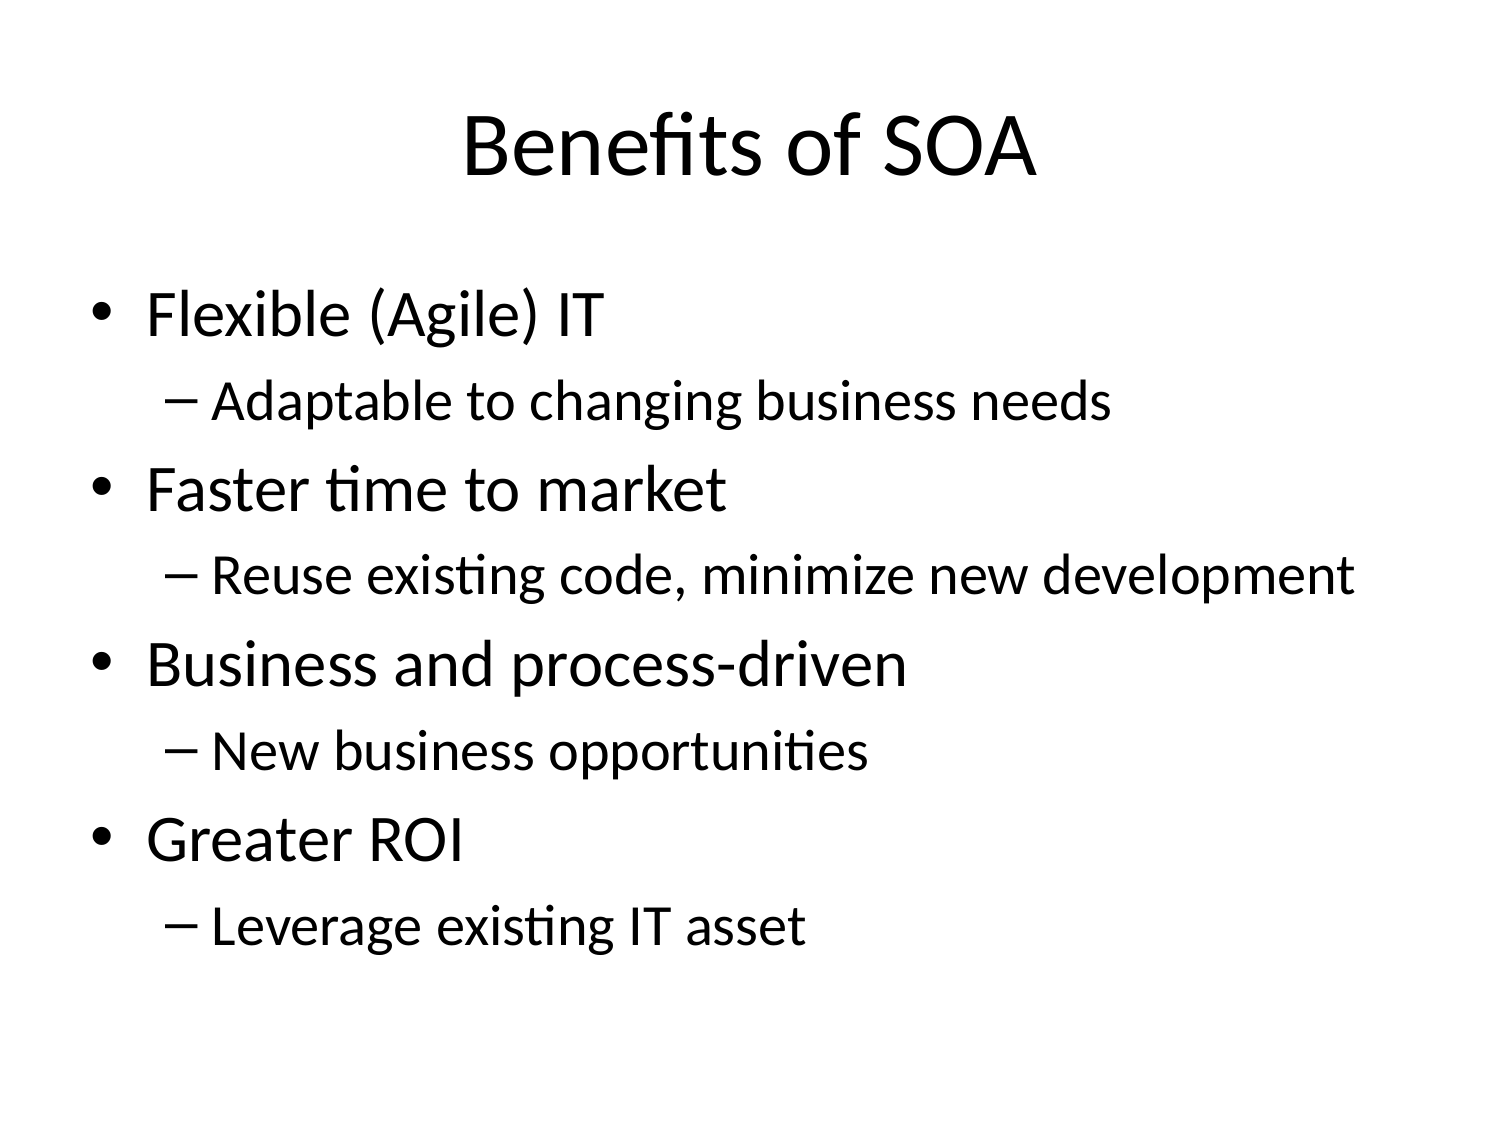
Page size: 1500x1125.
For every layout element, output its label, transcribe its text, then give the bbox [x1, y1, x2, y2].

title Benefits of SOA [75, 45, 1425, 233]
list Flexible (Agile) IT Adaptable to changing business needs Faster time to market Reuse existing code, minimize new development Business and process-driven New business opportunities Greater ROI Leverage existing IT asset [75, 262, 1425, 1005]
